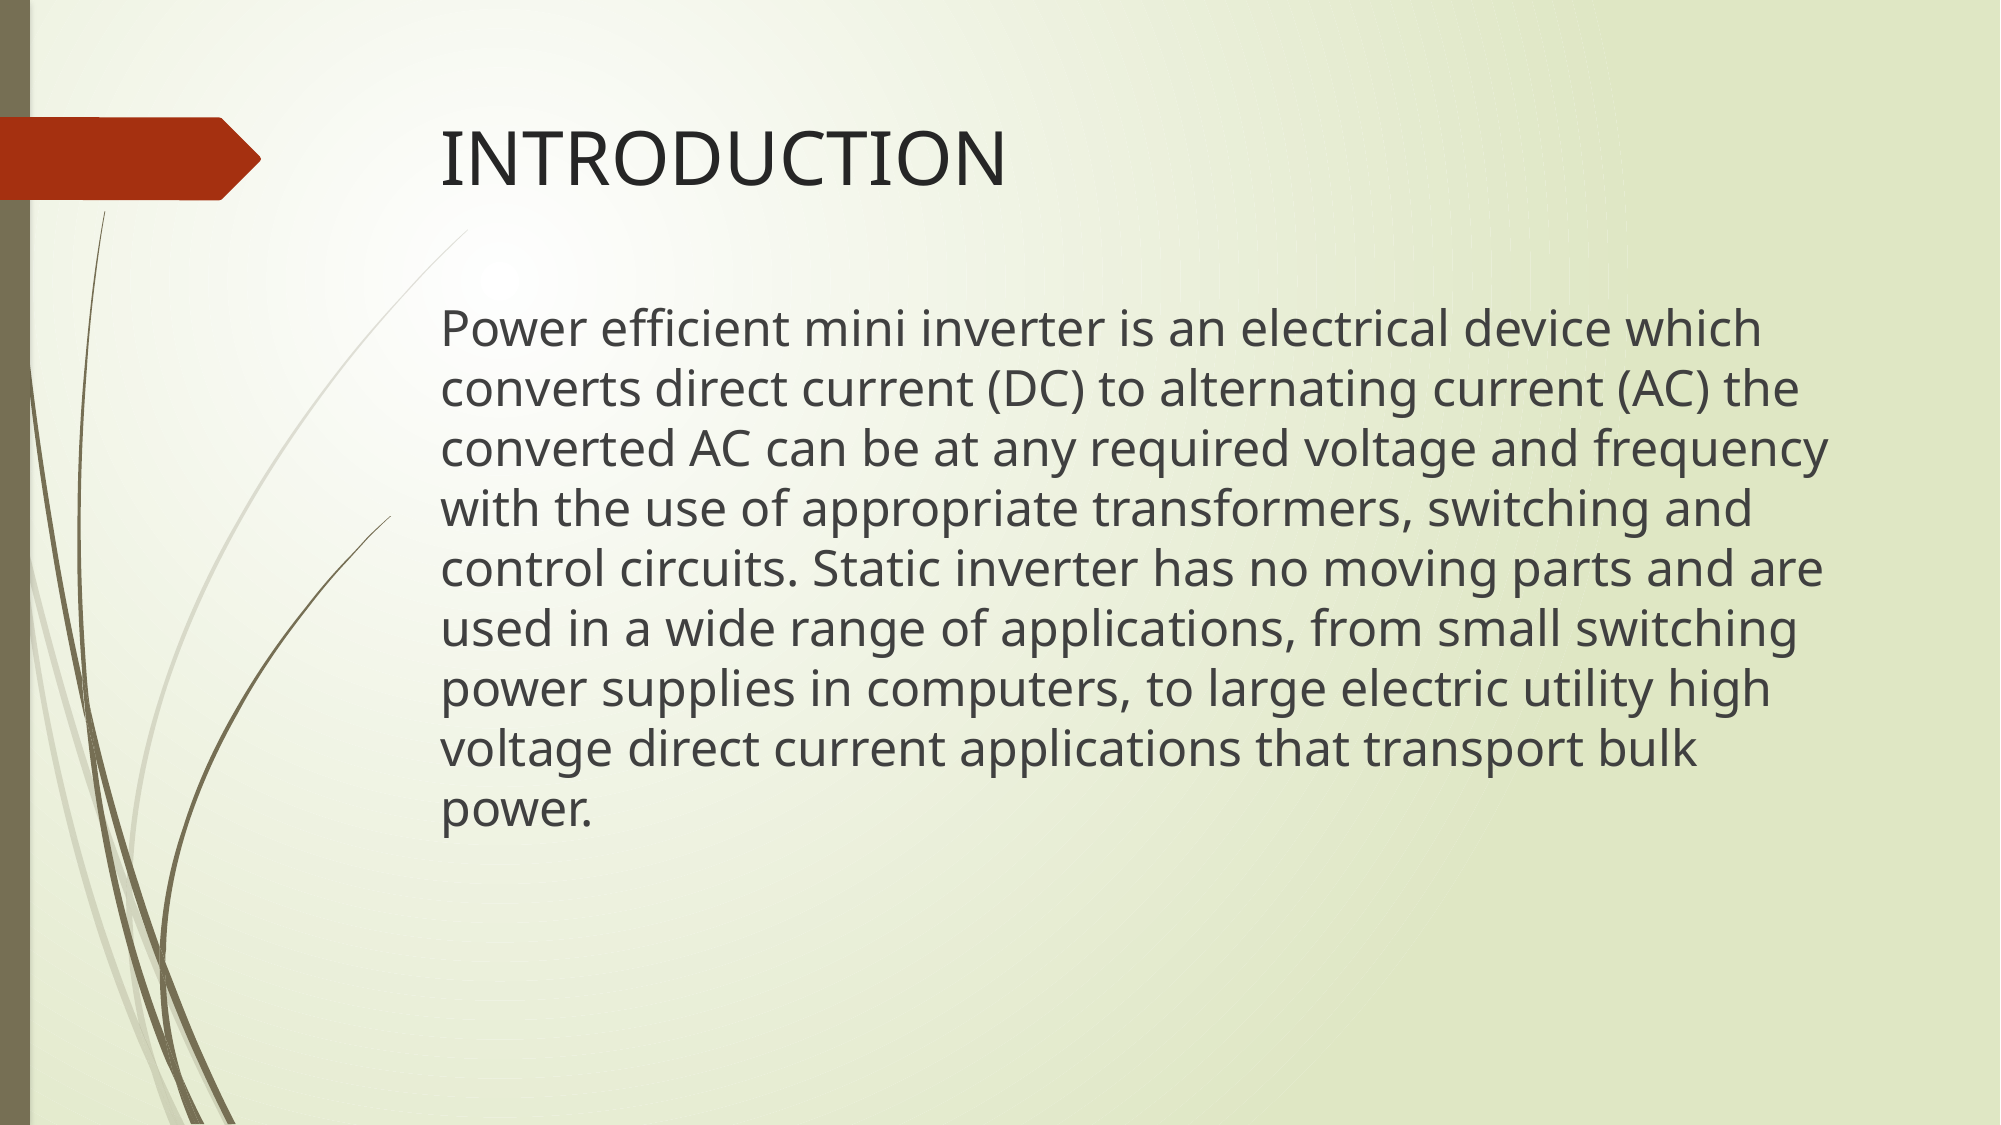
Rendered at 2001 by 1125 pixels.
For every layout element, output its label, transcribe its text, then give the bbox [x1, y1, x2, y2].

list Power efficient mini inverter is an electrical device which converts direct current (DC) to alternating current (AC) the converted AC can be at any required voltage and frequency with the use of appropriate transformers, switching and control circuits. Static inverter has no moving parts and are used in a wide range of applications, from small switching power supplies in computers, to large electric utility high voltage direct current applications that transport bulk power. [425, 289, 1856, 998]
title INTRODUCTION [425, 102, 1888, 313]
